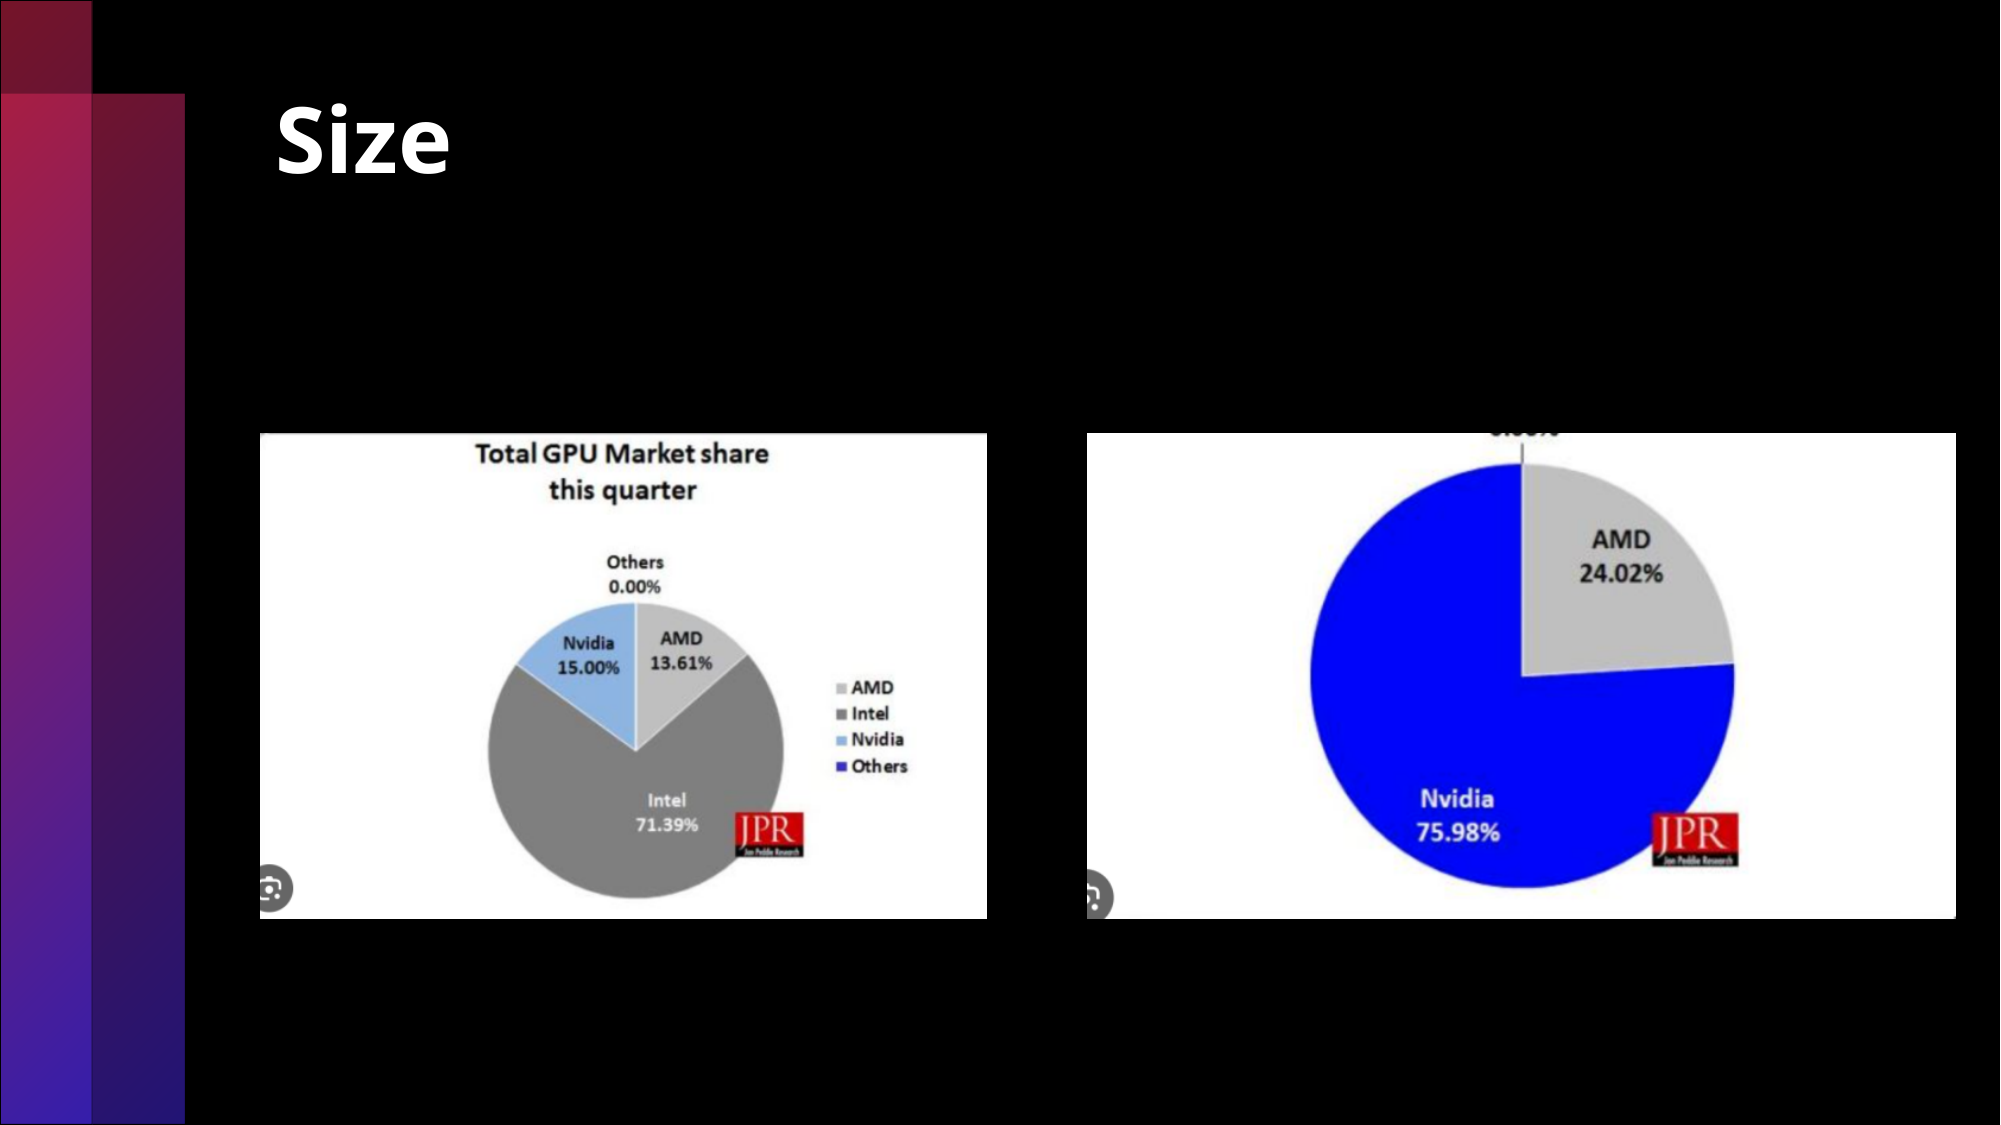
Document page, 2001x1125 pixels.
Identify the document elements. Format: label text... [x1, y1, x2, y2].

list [260, 433, 987, 919]
title Size [260, 74, 1817, 329]
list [1087, 433, 1956, 919]
